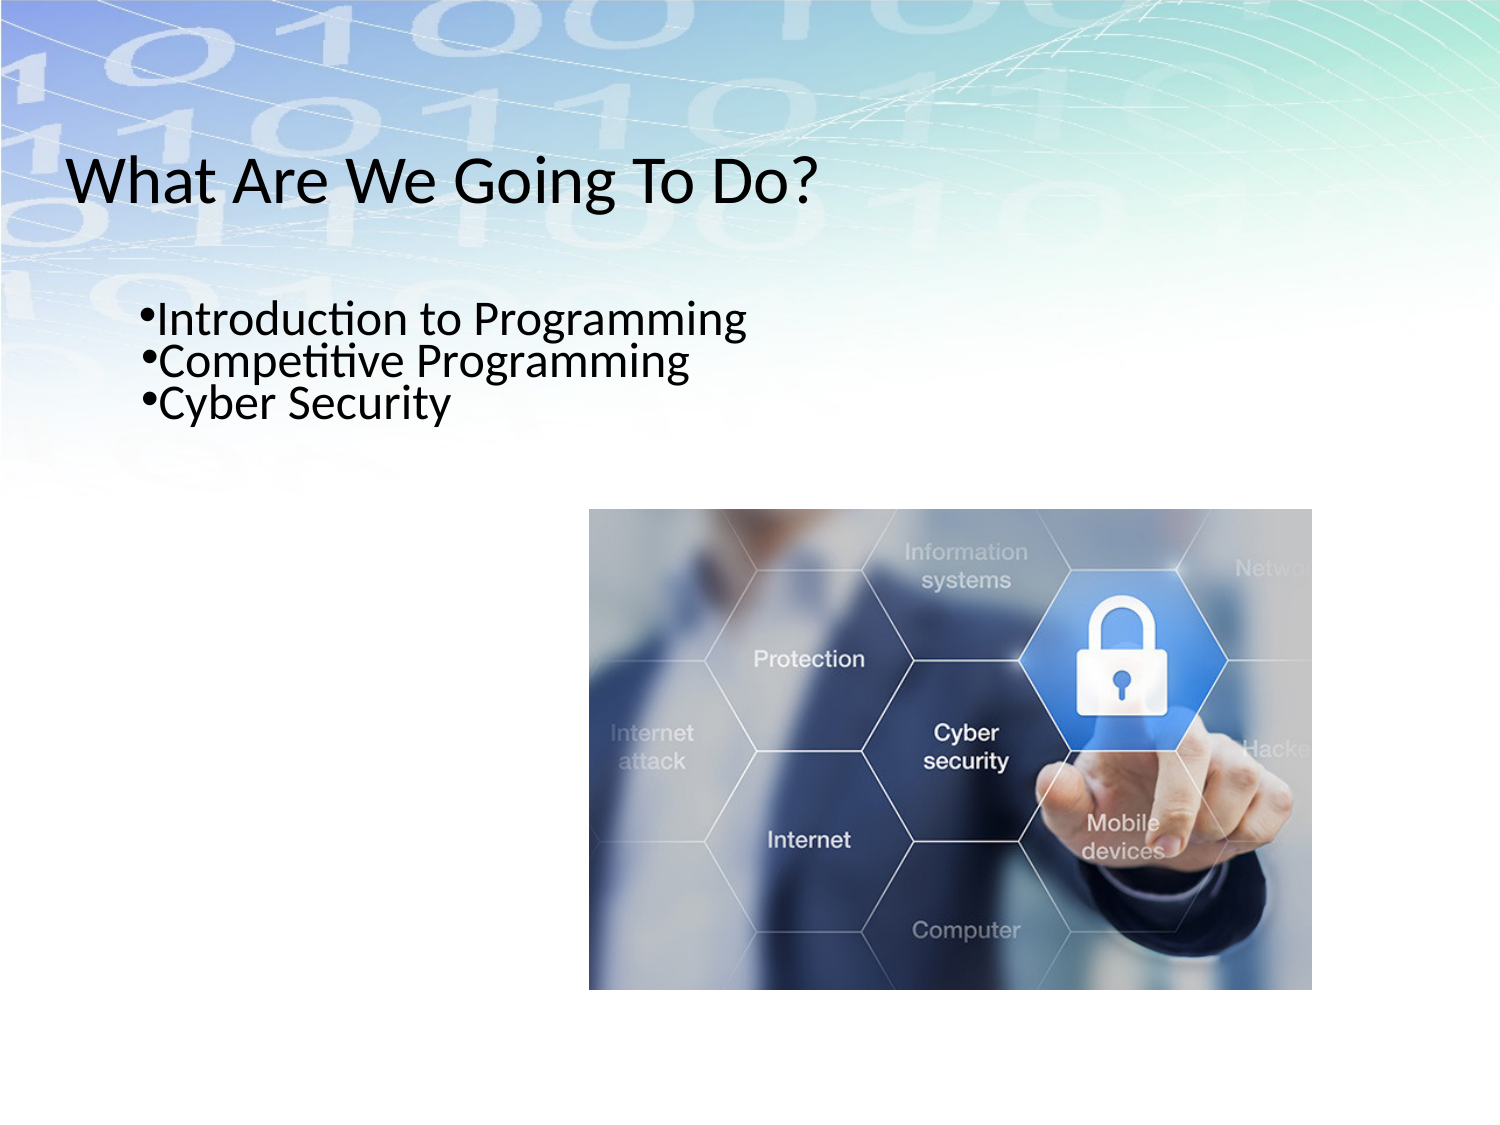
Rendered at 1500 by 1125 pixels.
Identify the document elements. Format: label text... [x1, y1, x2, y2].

title What Are We Going To Do? [50, 87, 1400, 275]
list Introduction to Programming Competitive Programming Cyber Security [103, 294, 1397, 1009]
picture [0, 0, 1500, 1125]
